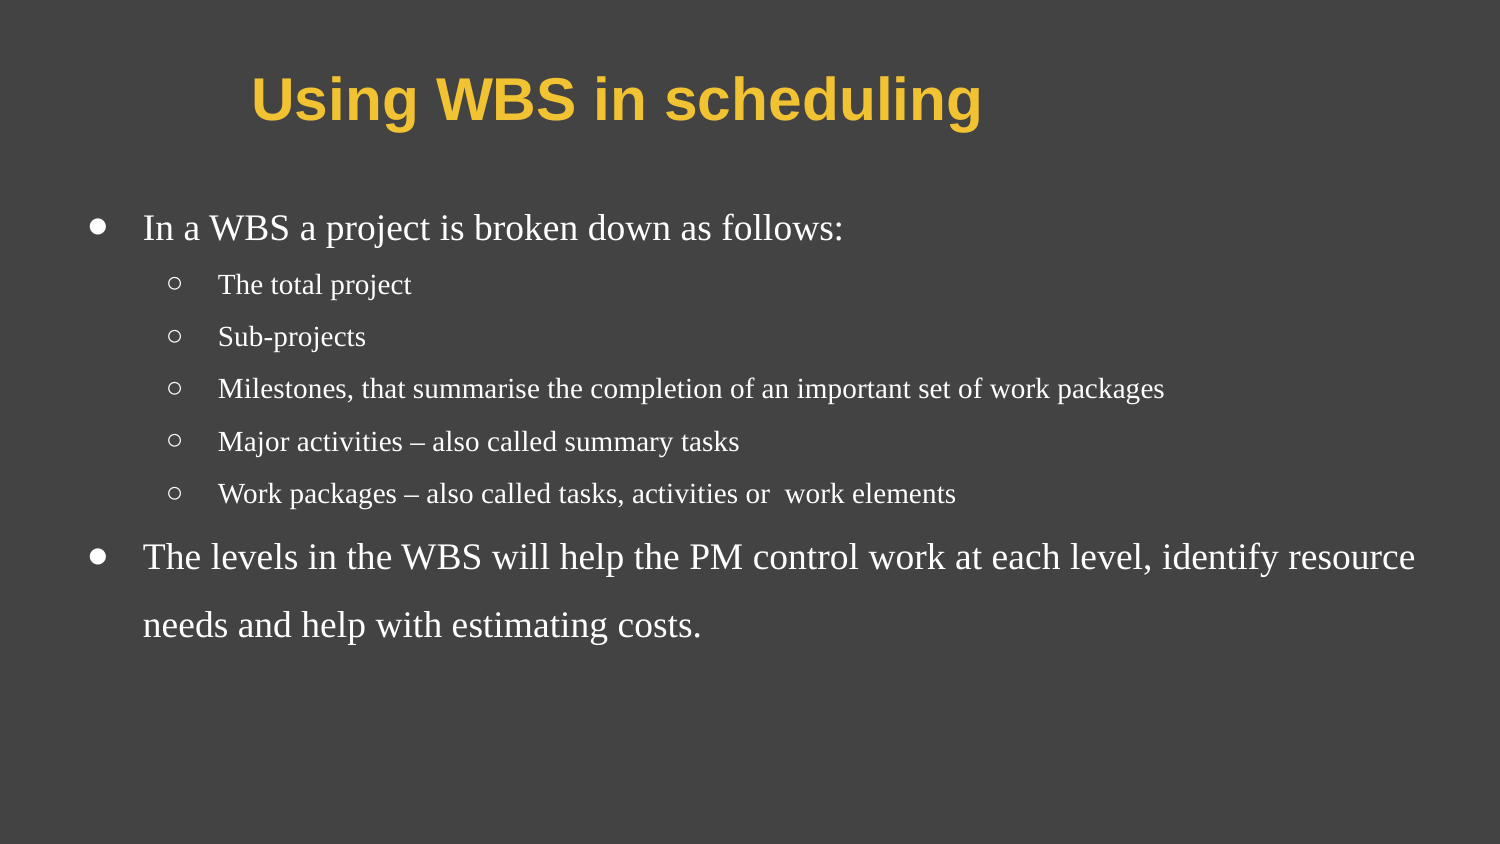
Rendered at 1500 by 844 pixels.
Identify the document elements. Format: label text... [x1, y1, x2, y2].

list In a WBS a project is broken down as follows: The total project Sub-projects Milestones, that summarise the completion of an important set of work packages Major activities – also called summary tasks Work packages – also called tasks, activities or work elements The levels in the WBS will help the PM control work at each level, identify resource needs and help with estimating costs. [52, 164, 1456, 779]
title Using WBS in scheduling [236, 23, 1249, 148]
